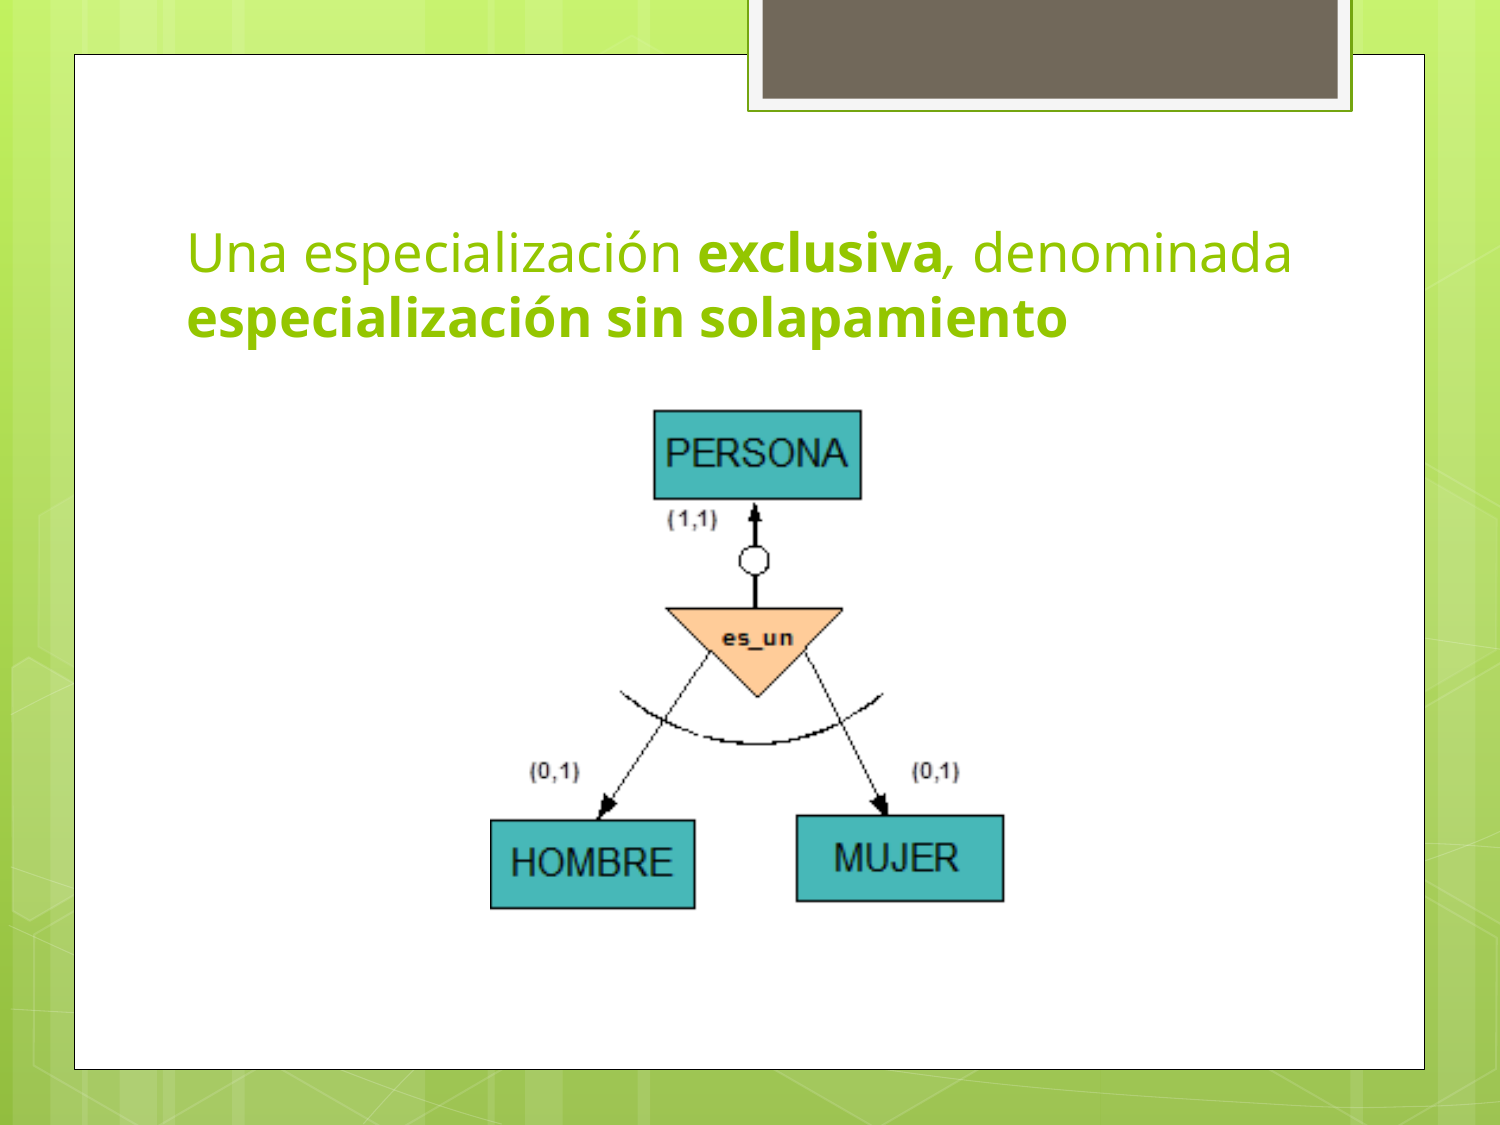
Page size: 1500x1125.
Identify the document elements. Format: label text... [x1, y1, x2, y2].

title Una especialización exclusiva, denominada especialización sin solapamiento [171, 168, 1324, 357]
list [489, 408, 1011, 915]
